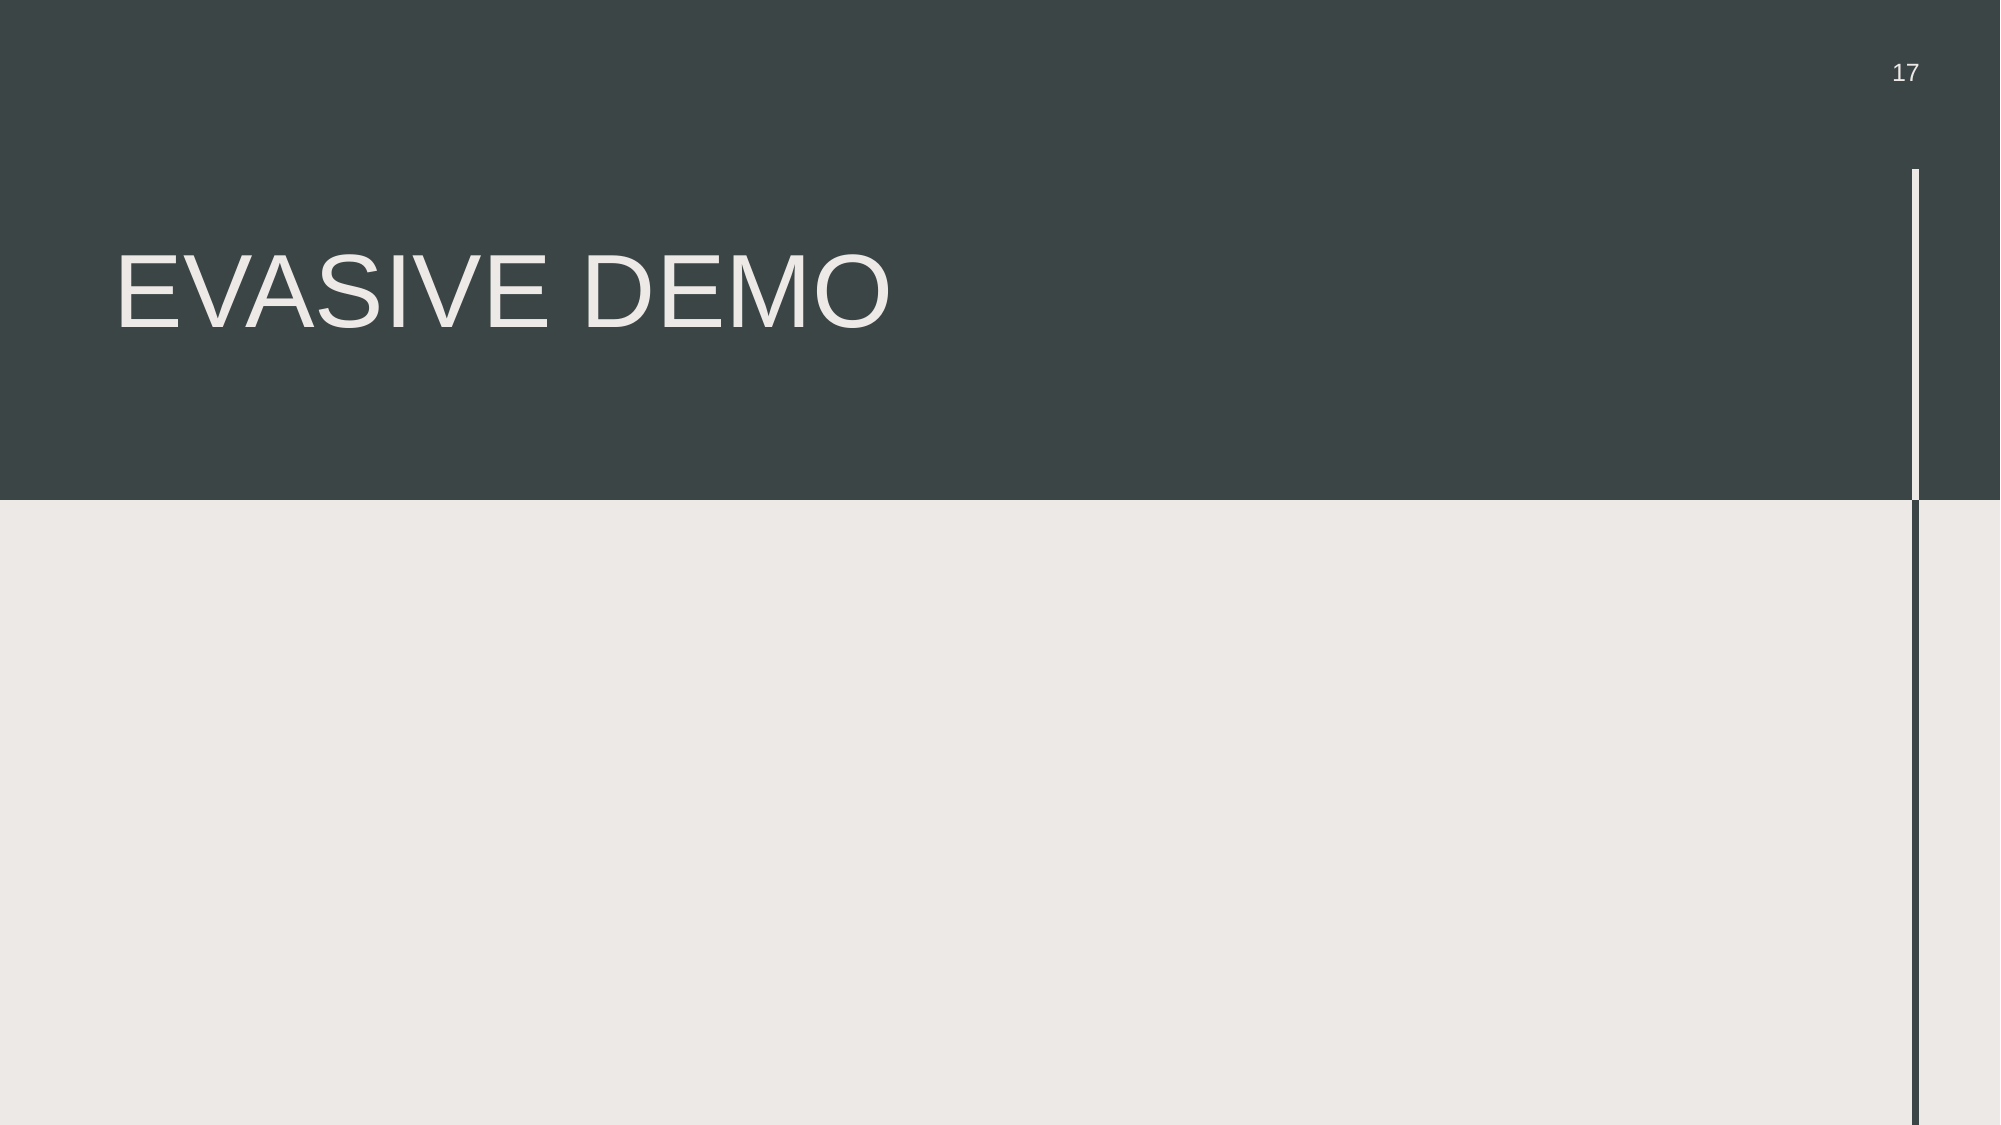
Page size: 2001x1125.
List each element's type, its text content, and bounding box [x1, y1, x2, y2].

slide_number 17 [1660, 49, 1935, 95]
title Evasive Demo [98, 239, 1824, 335]
